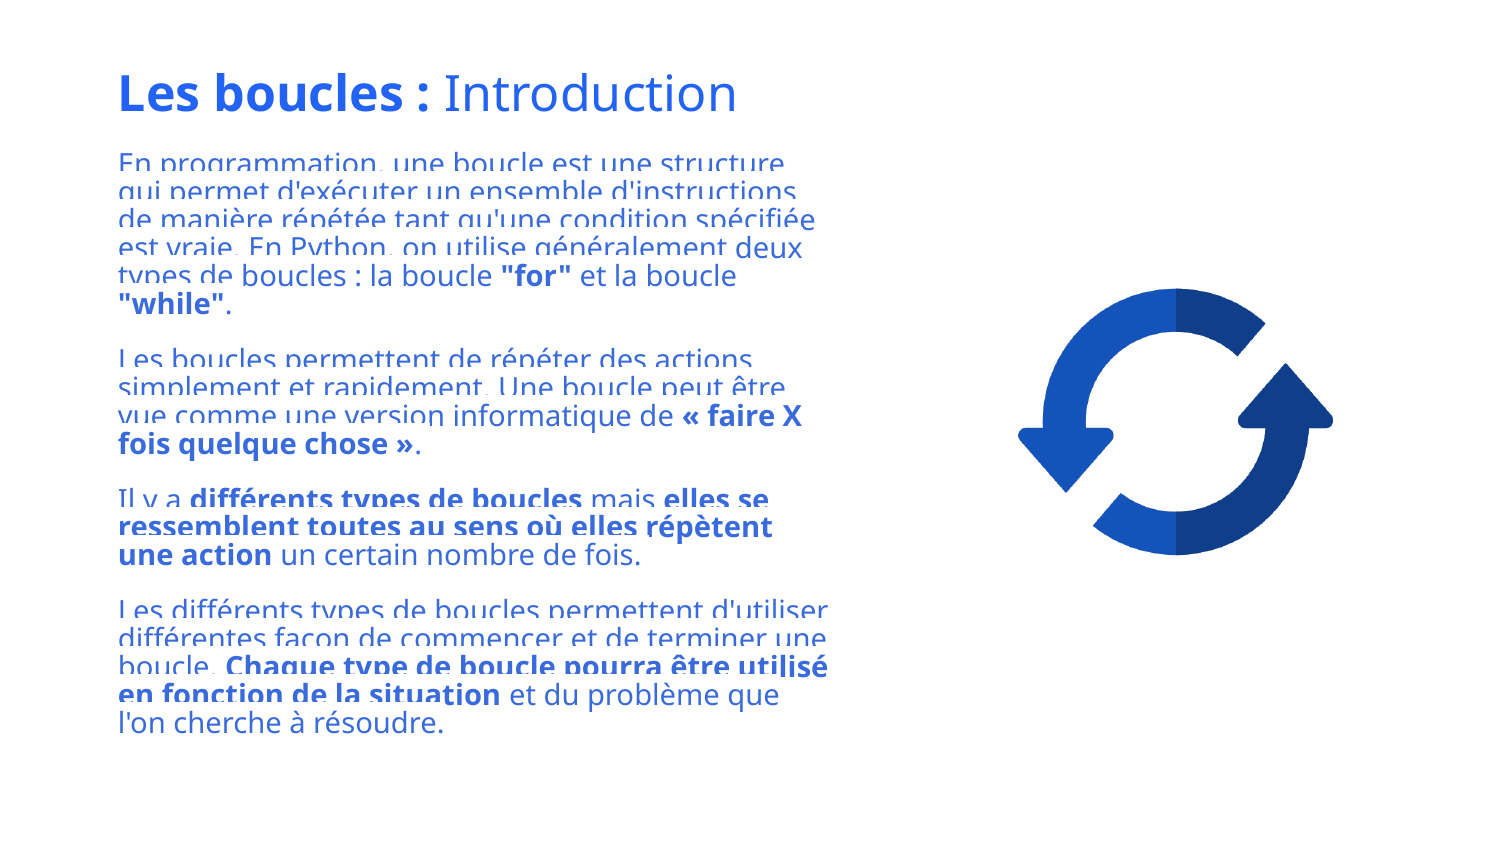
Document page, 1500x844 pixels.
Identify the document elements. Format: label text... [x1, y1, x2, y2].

text_box En programmation, une boucle est une structure qui permet d'exécuter un ensemble d'instructions de manière répétée tant qu'une condition spécifiée est vraie. En Python, on utilise généralement deux types de boucles : la boucle "for" et la boucle "while". Les boucles permettent de répéter des actions simplement et rapidement. Une boucle peut être vue comme une version informatique de « faire X fois quelque chose ». Il y a différents types de boucles mais elles se ressemblent toutes au sens où elles répètent une action un certain nombre de fois. Les différents types de boucles permettent d'utiliser différentes façon de commencer et de terminer une boucle. Chaque type de boucle pourra être utilisé en fonction de la situation et du problème que l'on cherche à résoudre. [102, 137, 849, 780]
text_box Les boucles : Introduction [102, 58, 1381, 137]
picture [1017, 264, 1333, 580]
